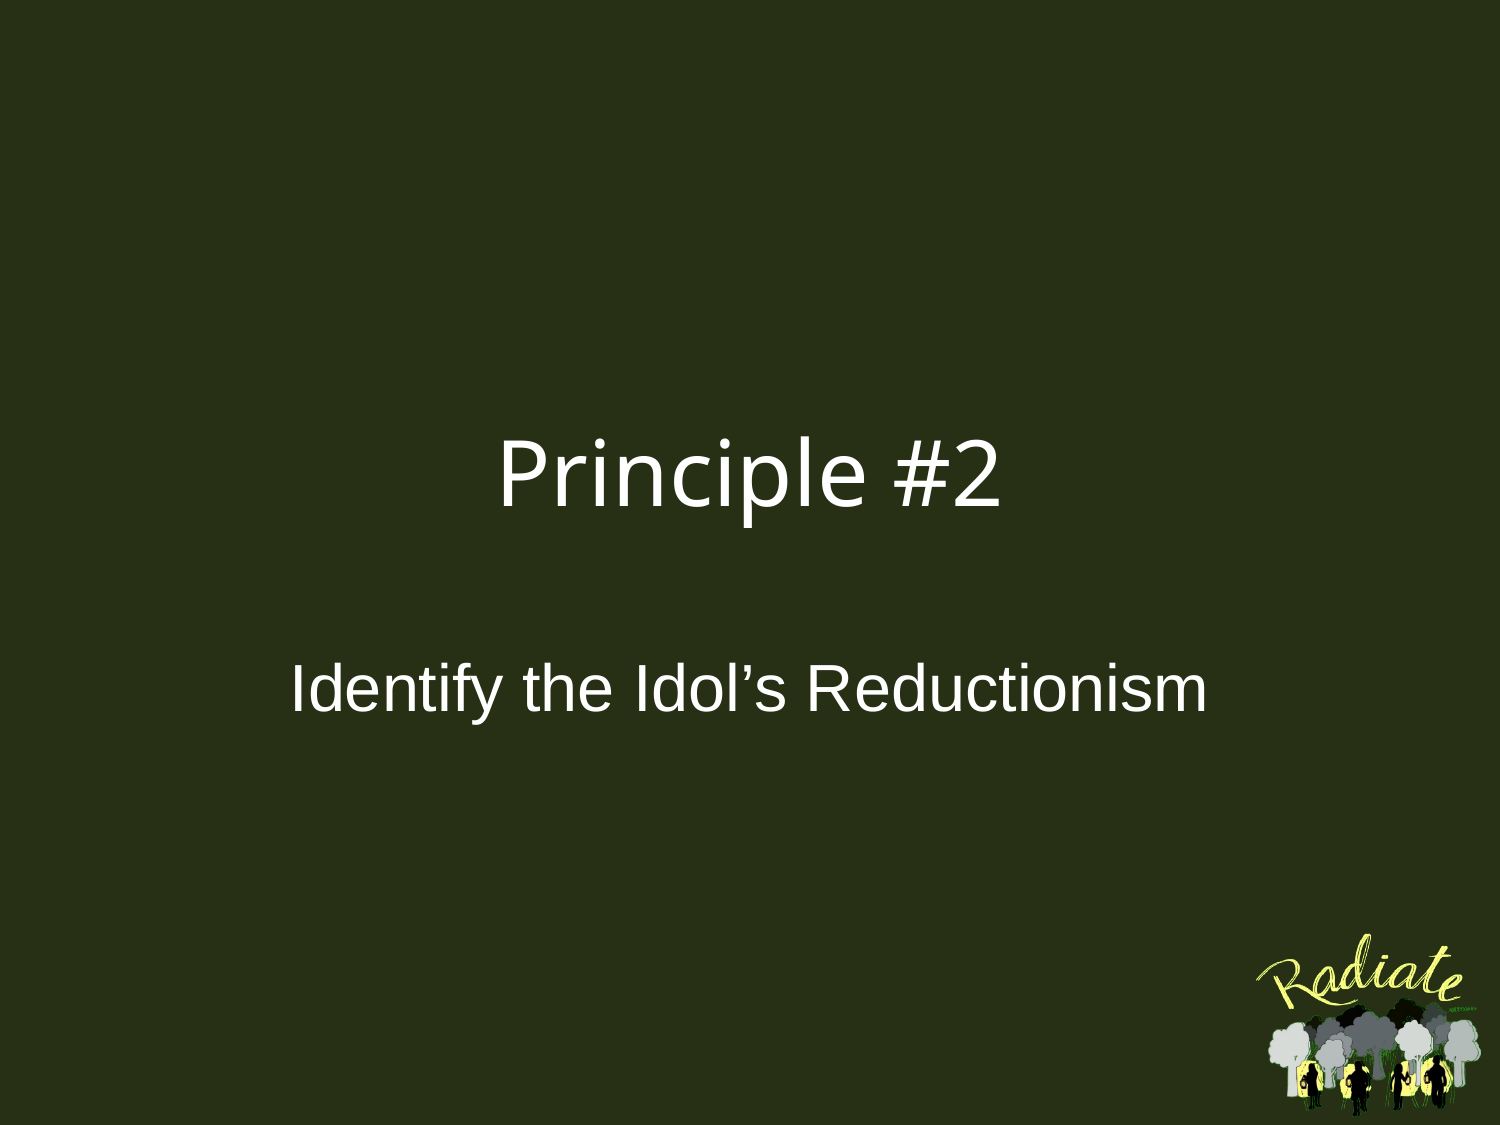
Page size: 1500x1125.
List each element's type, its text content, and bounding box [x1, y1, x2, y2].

picture [1250, 924, 1488, 1125]
title Principle #2 [112, 349, 1388, 591]
subtitle Identify the Idol’s Reductionism [225, 637, 1275, 925]
